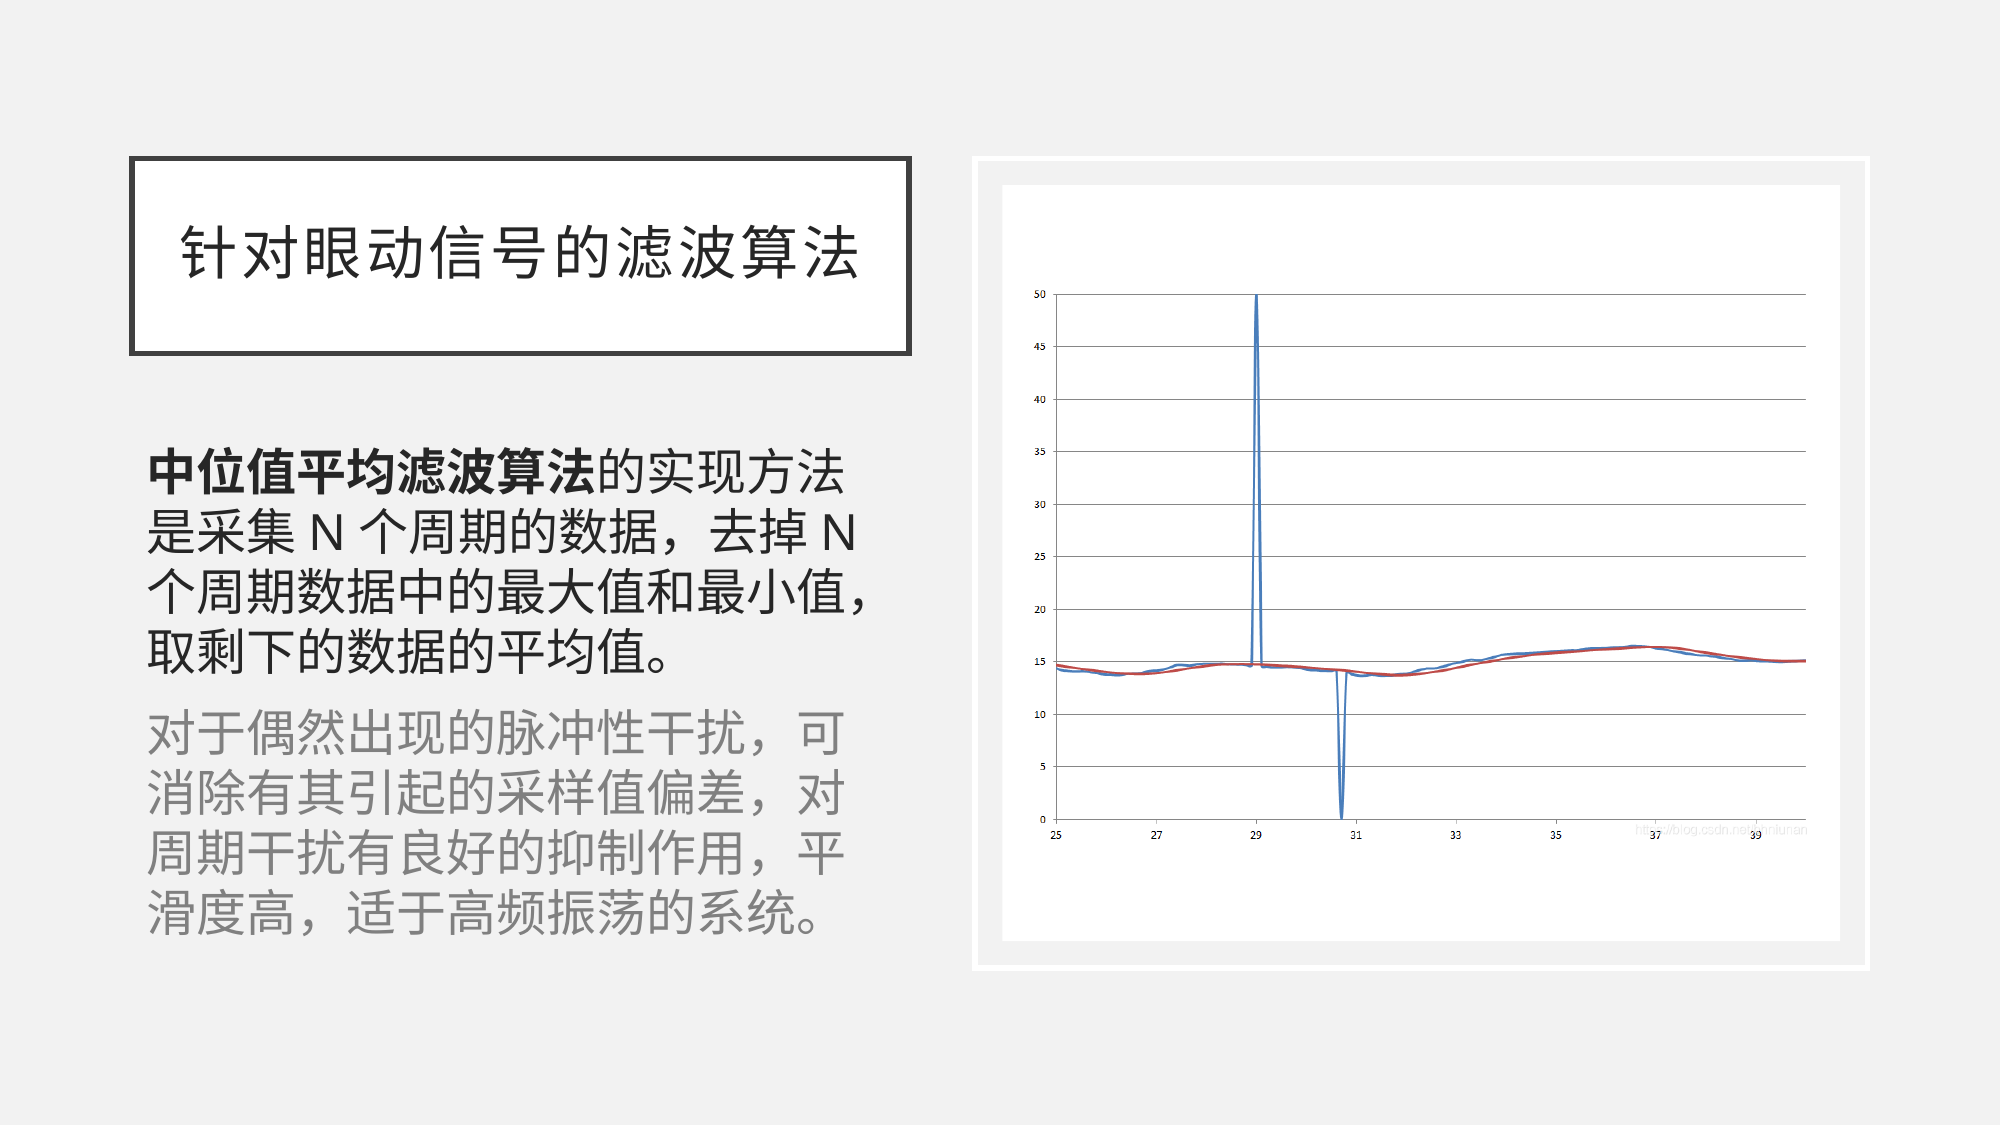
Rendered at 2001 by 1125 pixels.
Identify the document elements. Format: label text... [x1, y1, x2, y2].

text_box [974, 157, 1868, 969]
title 针对眼动信号的滤波算法 [129, 156, 912, 356]
text_box 中位值平均滤波算法的实现方法是采集N个周期的数据，去掉N个周期数据中的最大值和最小值，取剩下的数据的平均值。 对于偶然出现的脉冲性干扰，可消除有其引起的采样值偏差，对周期干扰有良好的抑制作用，平滑度高，适于高频振荡的系统。 [131, 432, 909, 968]
picture [1028, 282, 1814, 844]
text_box [1001, 184, 1841, 942]
